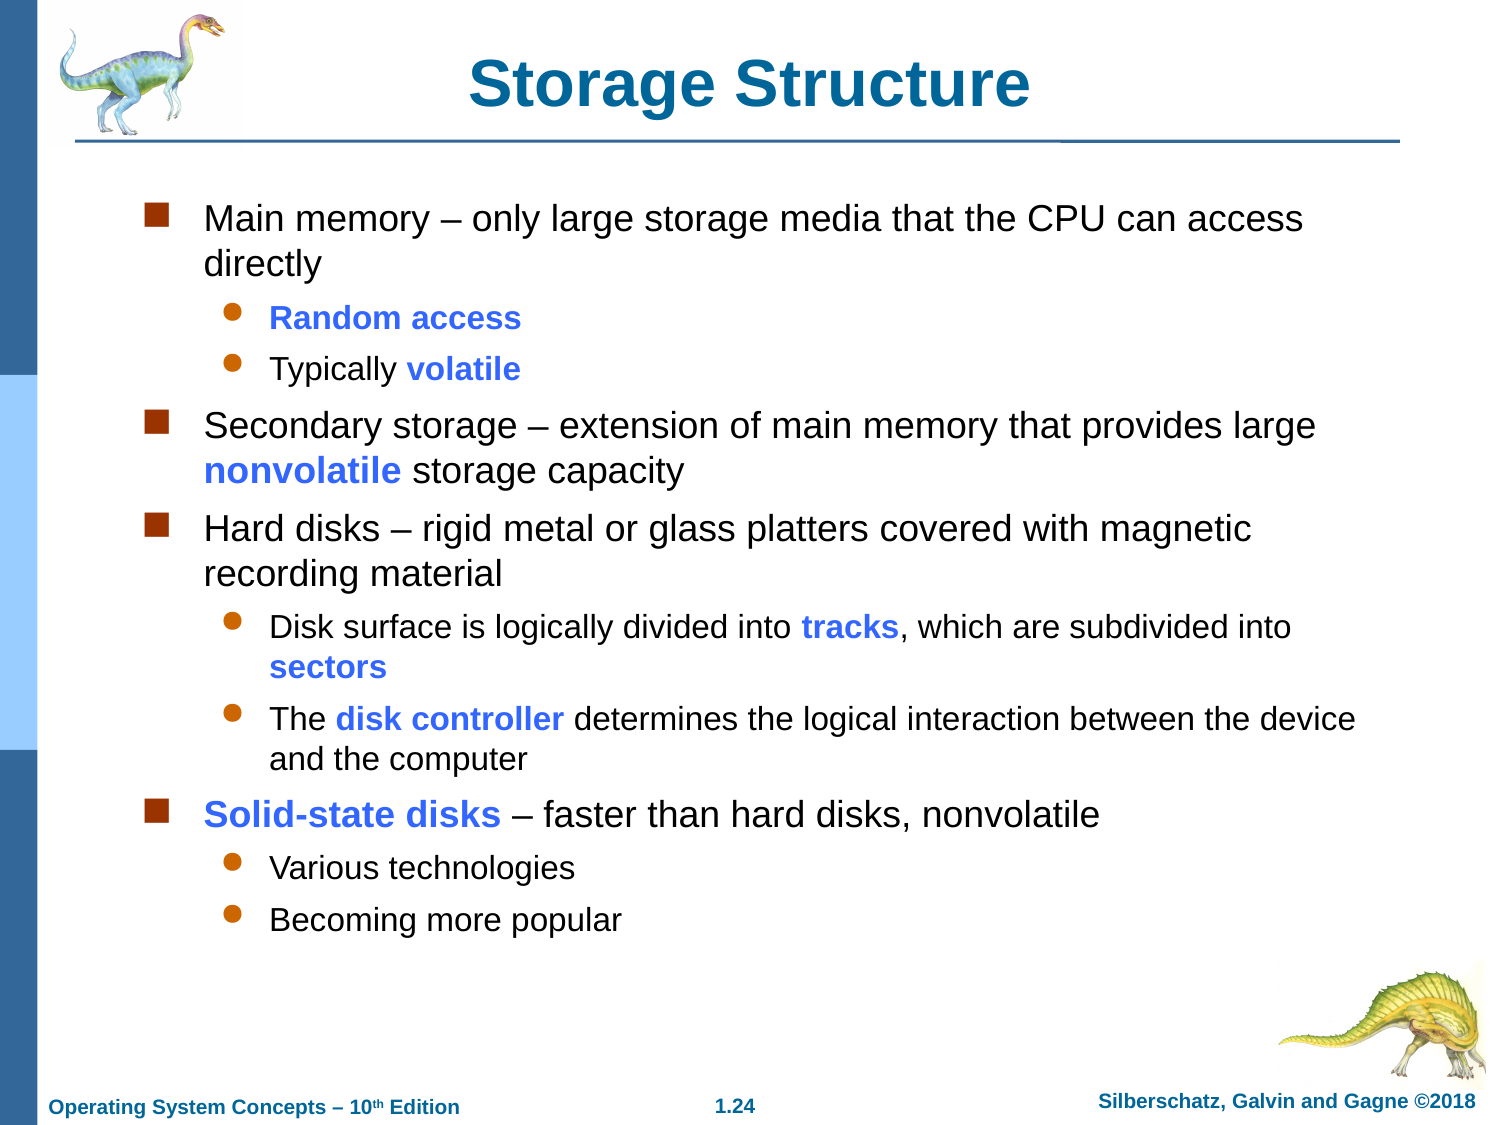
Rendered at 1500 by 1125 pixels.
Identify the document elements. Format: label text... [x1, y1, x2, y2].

title Storage Structure [75, 32, 1425, 128]
picture [1275, 959, 1486, 1090]
list Main memory – only large storage media that the CPU can access directly Random access Typically volatile Secondary storage – extension of main memory that provides large nonvolatile storage capacity Hard disks – rigid metal or glass platters covered with magnetic recording material Disk surface is logically divided into tracks, which are subdivided into sectors The disk controller determines the logical interaction between the device and the computer Solid-state disks – faster than hard disks, nonvolatile Various technologies Becoming more popular [132, 186, 1381, 975]
picture [46, 0, 243, 149]
